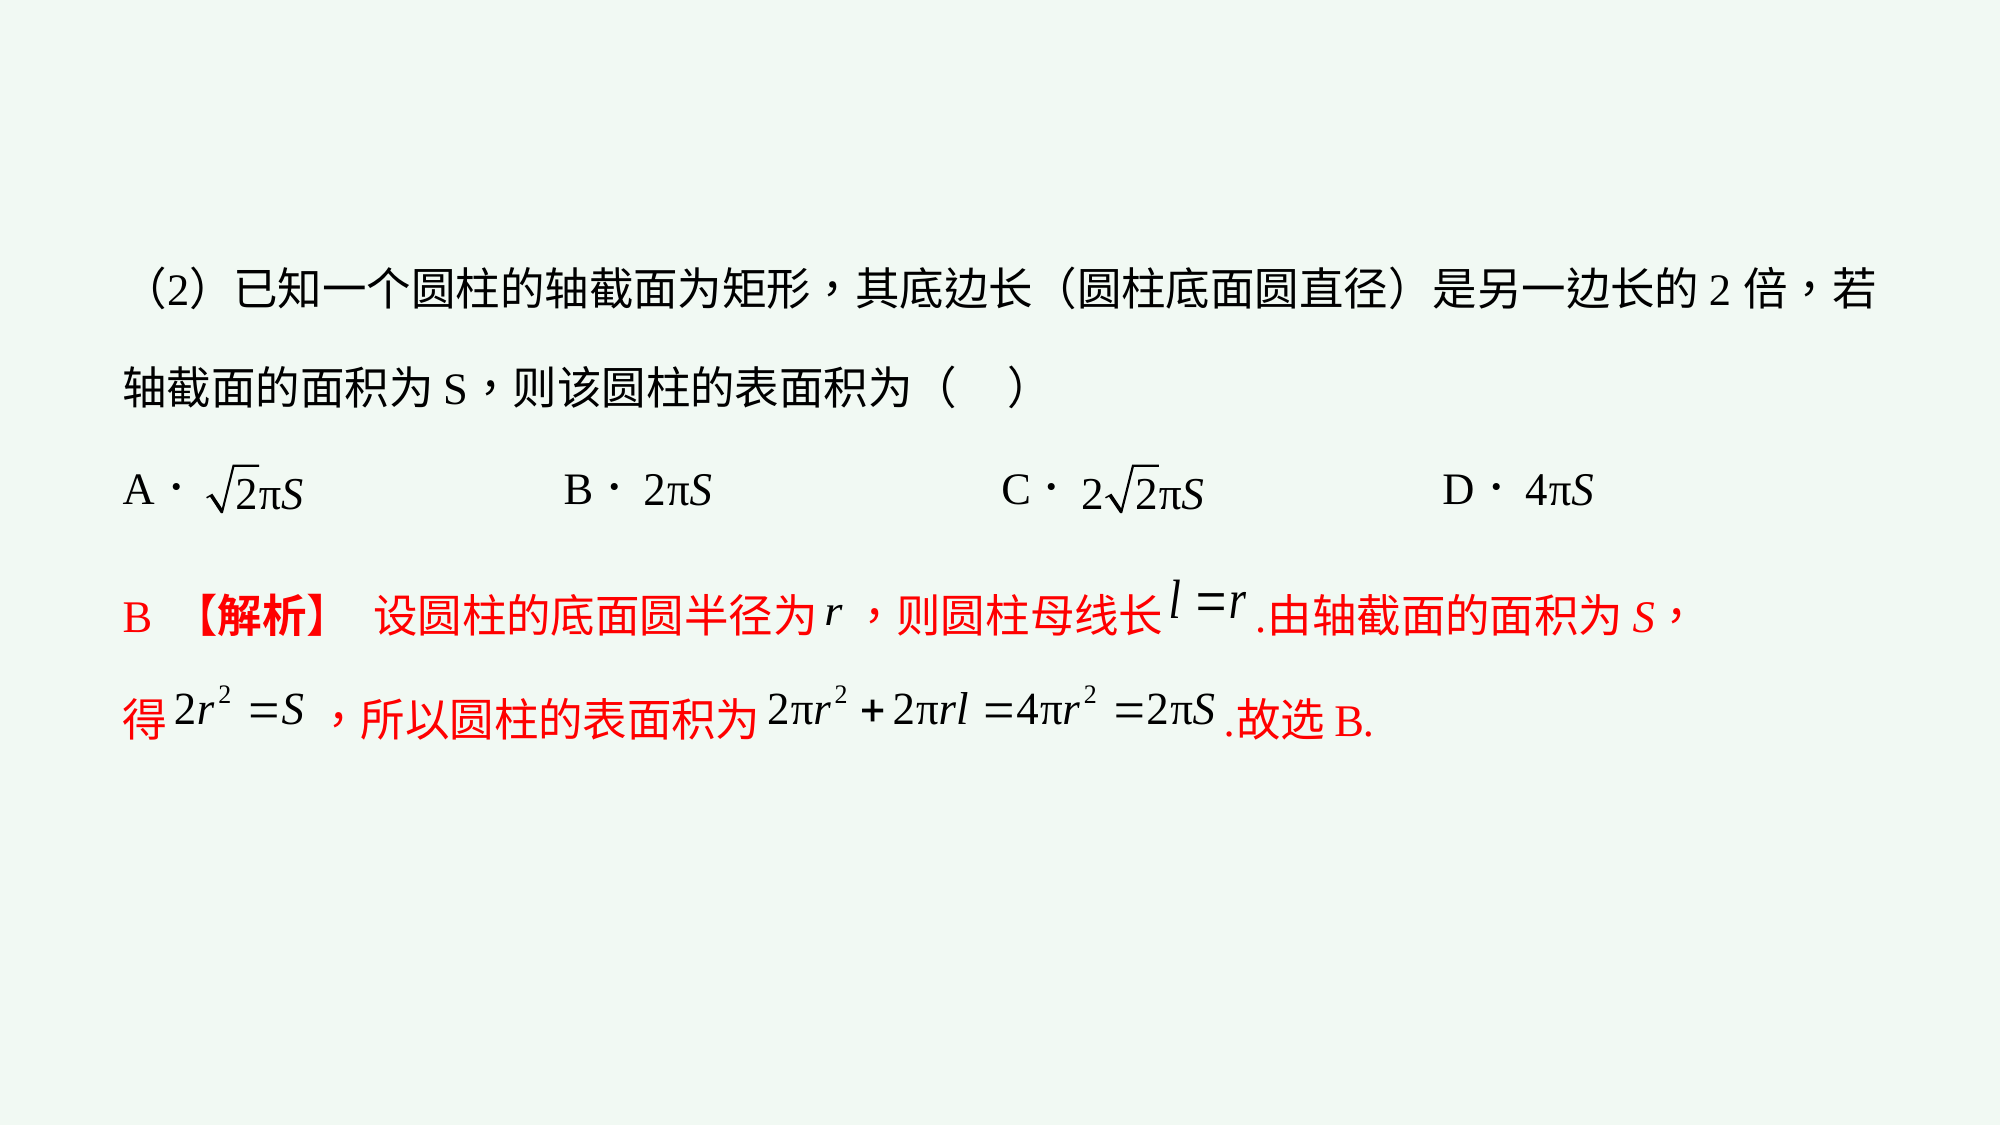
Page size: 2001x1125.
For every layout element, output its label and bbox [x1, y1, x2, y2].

text_box [122, 237, 1881, 568]
text_box [122, 568, 1881, 846]
